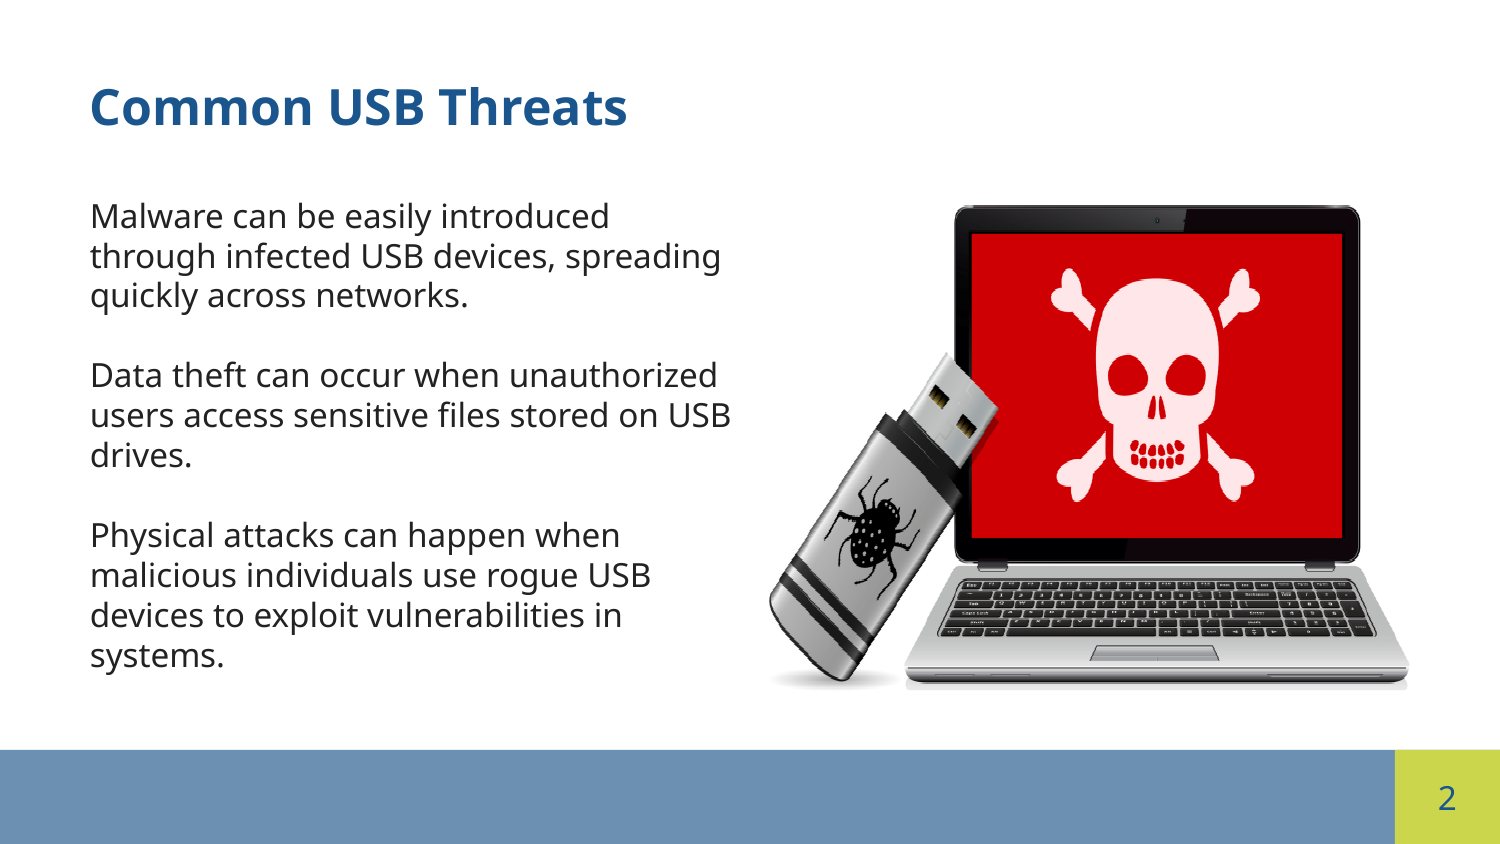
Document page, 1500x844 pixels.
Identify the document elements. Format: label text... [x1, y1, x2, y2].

picture [749, 187, 1425, 713]
text_box Common USB Threats [74, 37, 1425, 173]
text_box [0, 749, 1394, 844]
text_box 2 [1394, 749, 1500, 844]
text_box Malware can be easily introduced through infected USB devices, spreading quickly across networks. Data theft can occur when unauthorized users access sensitive files stored on USB drives. Physical attacks can happen when malicious individuals use rogue USB devices to exploit vulnerabilities in systems. [74, 187, 749, 713]
